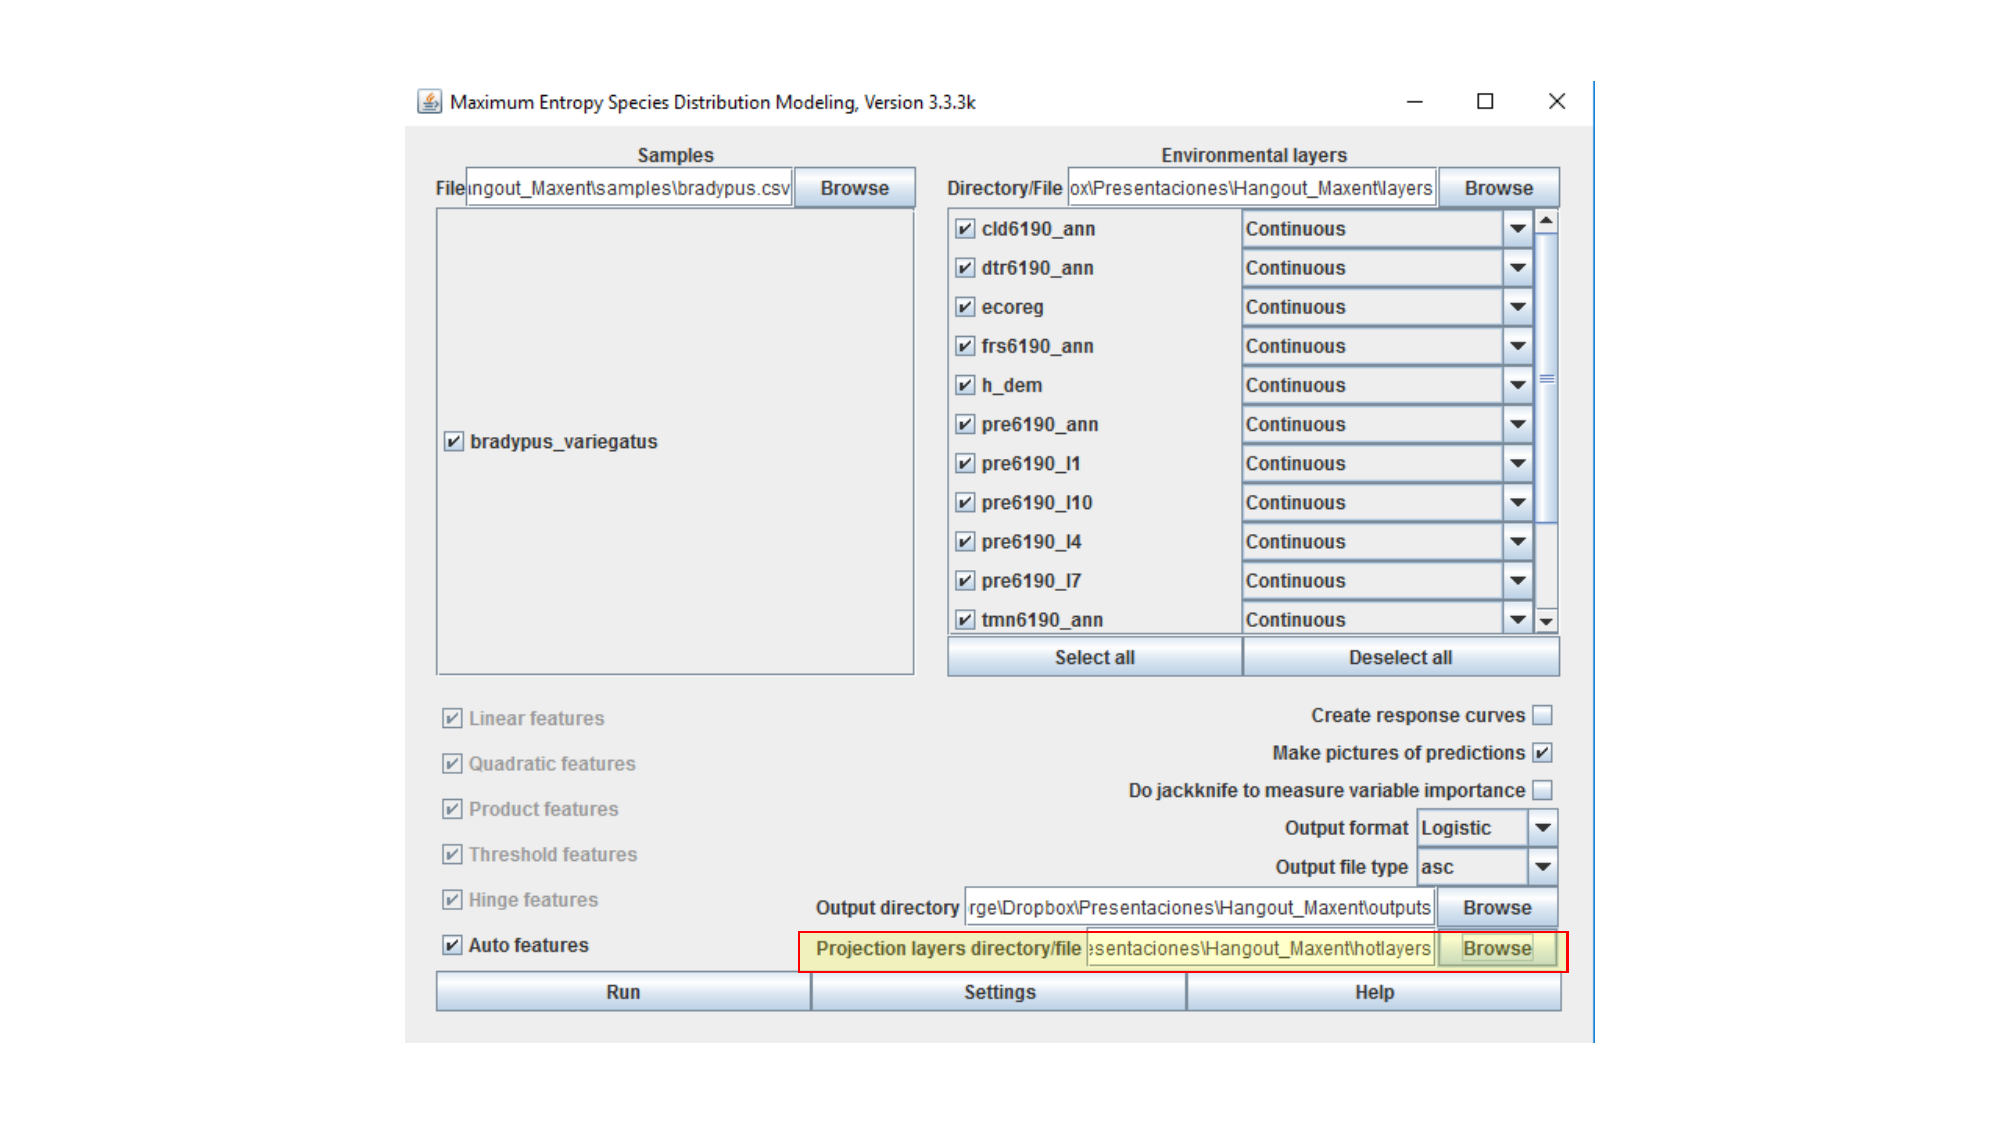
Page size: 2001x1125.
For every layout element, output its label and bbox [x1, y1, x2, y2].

picture [405, 81, 1595, 1043]
